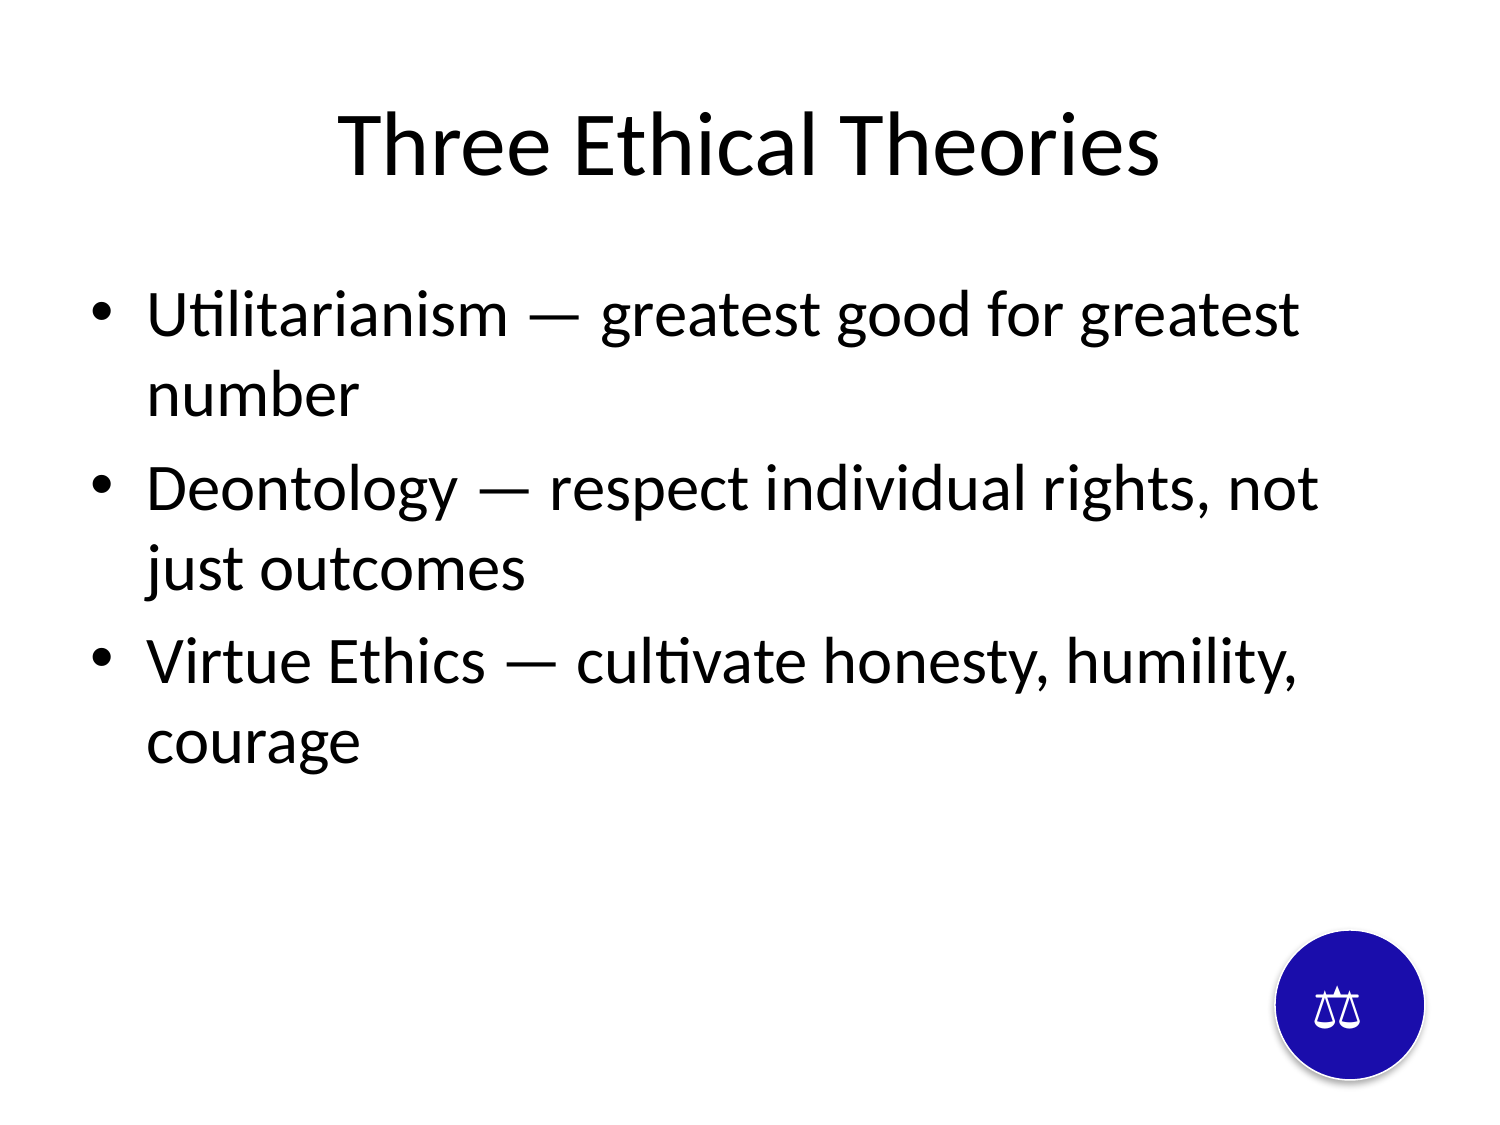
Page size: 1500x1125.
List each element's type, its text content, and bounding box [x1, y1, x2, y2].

title Three Ethical Theories [75, 45, 1425, 233]
text_box ⚖️ [1274, 929, 1426, 1081]
list Utilitarianism — greatest good for greatest number Deontology — respect individual rights, not just outcomes Virtue Ethics — cultivate honesty, humility, courage [75, 262, 1425, 1005]
